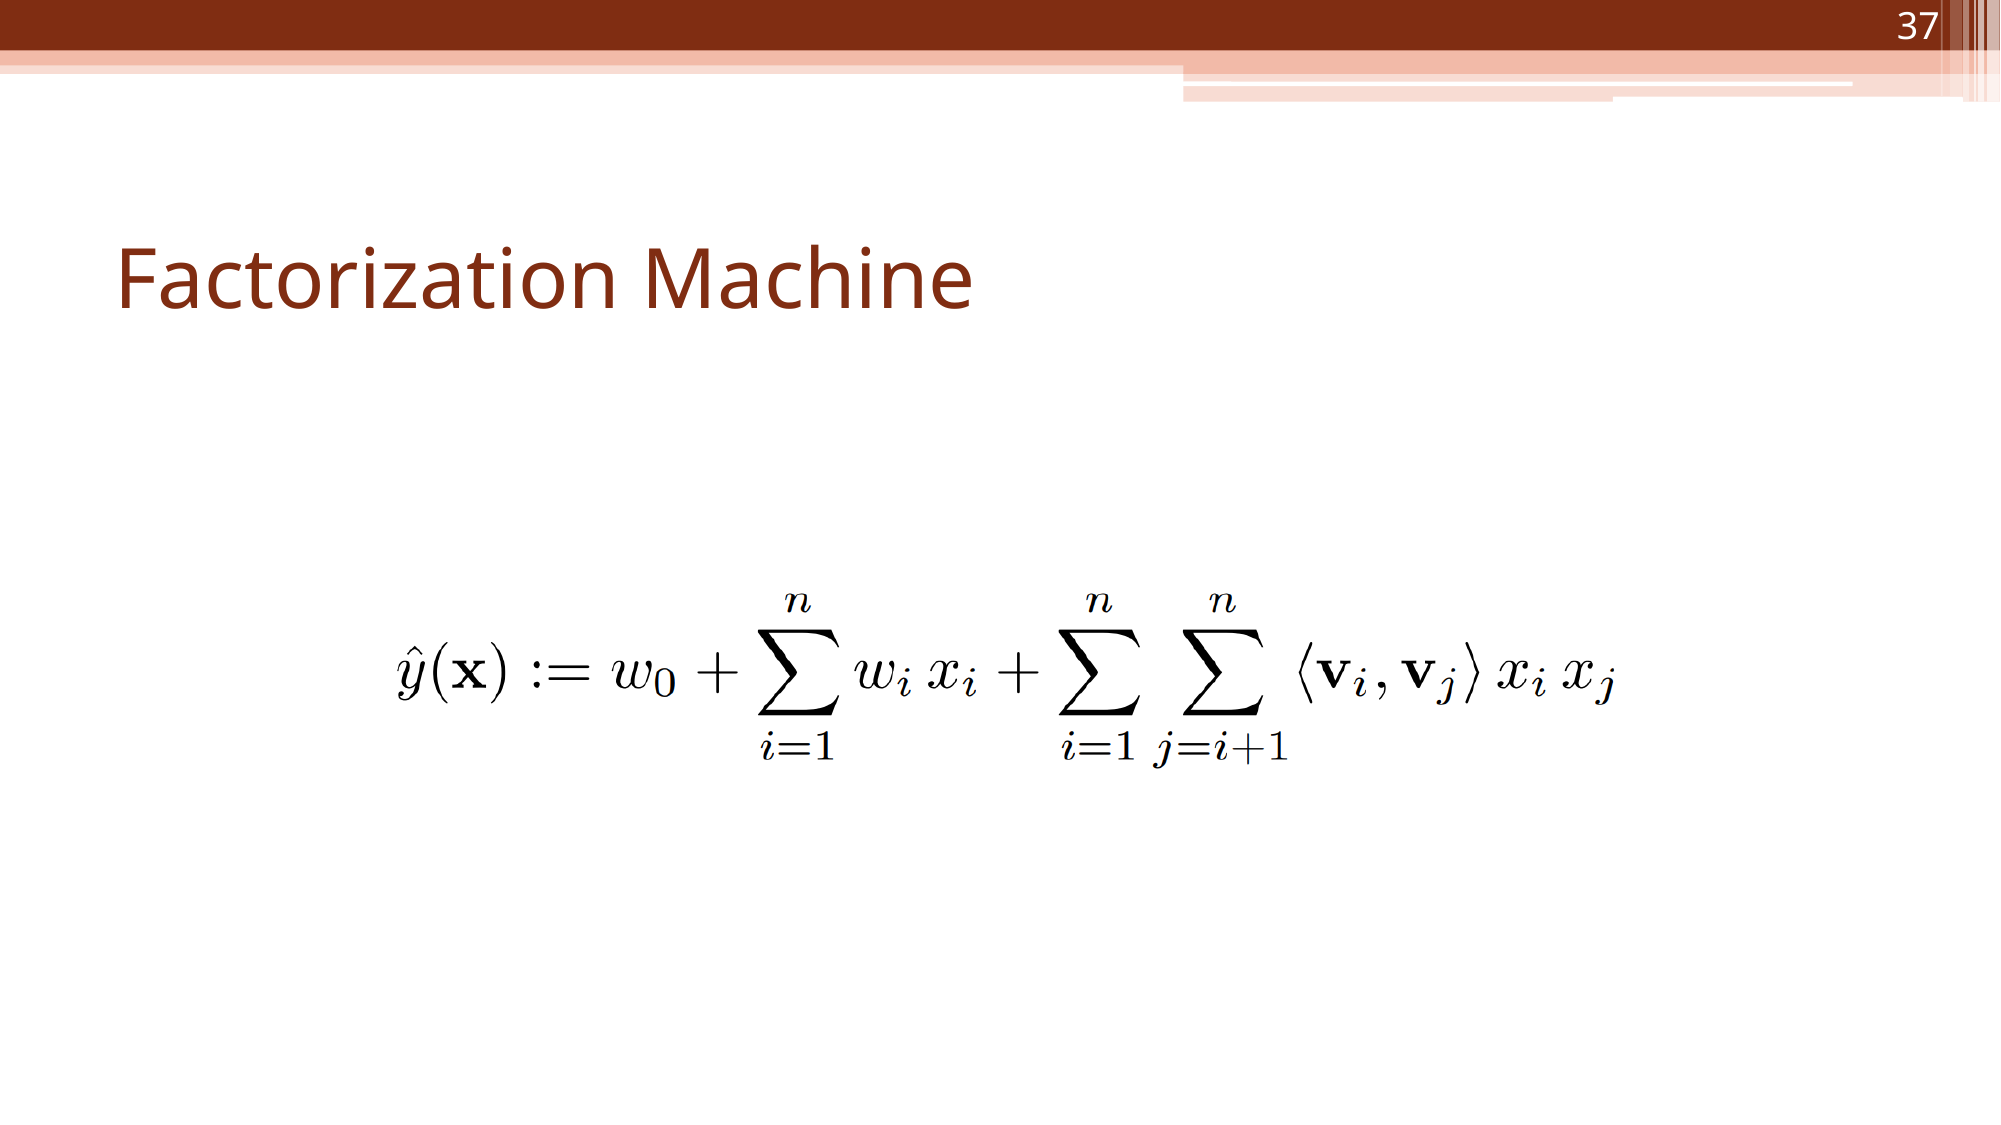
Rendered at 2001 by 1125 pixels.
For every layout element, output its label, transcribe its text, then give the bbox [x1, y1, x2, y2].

picture [377, 573, 1624, 781]
slide_number 37 [1788, 0, 1955, 61]
title Factorization Machine [99, 187, 1900, 363]
